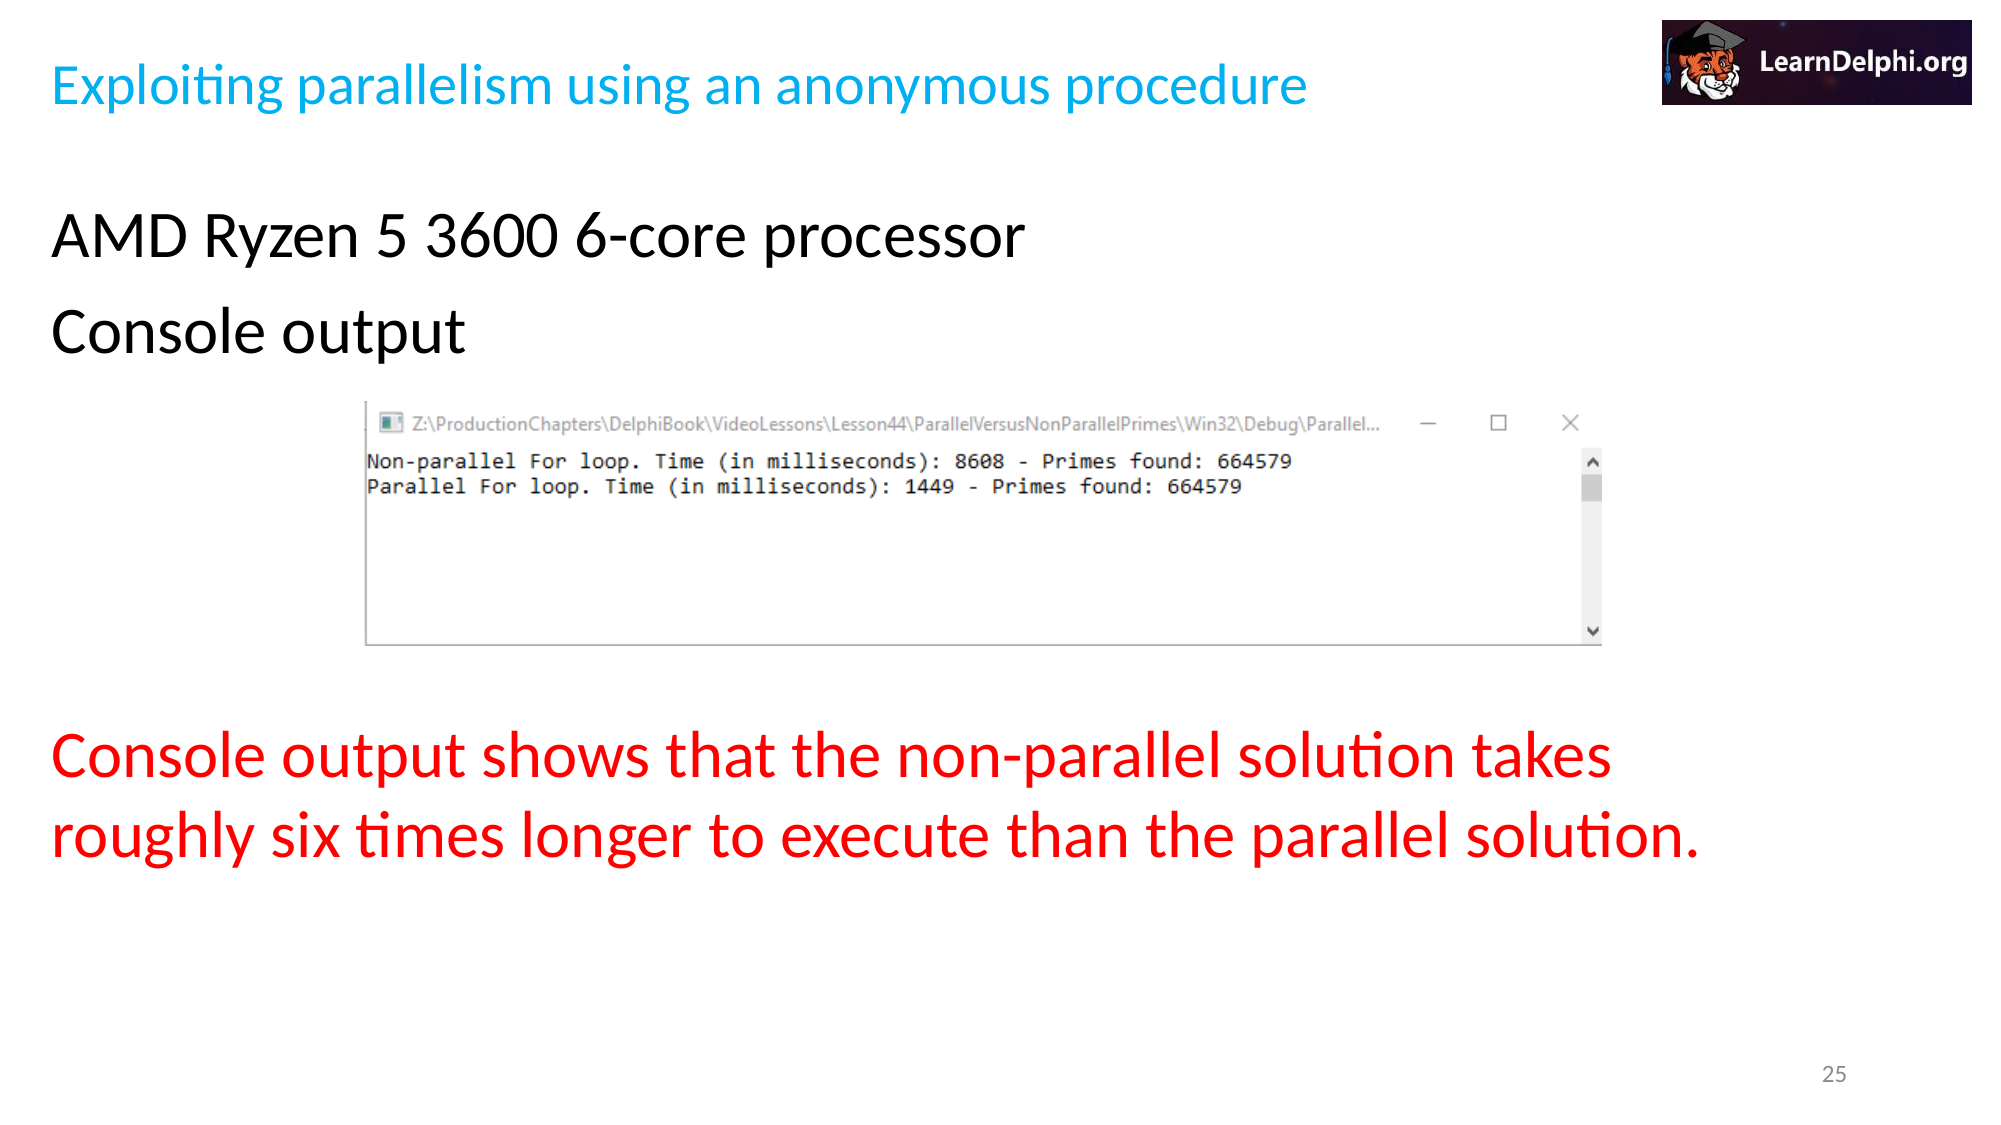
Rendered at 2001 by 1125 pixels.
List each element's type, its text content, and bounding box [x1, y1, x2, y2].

text_box AMD Ryzen 5 3600 6-core processor [36, 183, 1199, 279]
text_box Console output [36, 279, 532, 375]
slide_number 25 [1412, 1042, 1863, 1103]
picture [1662, 20, 1972, 105]
text_box Console output shows that the non-parallel solution takes roughly six times longer to execute than the parallel solution. [36, 703, 1834, 879]
text_box Exploiting parallelism using an anonymous procedure [36, 38, 1398, 124]
picture [364, 401, 1602, 646]
